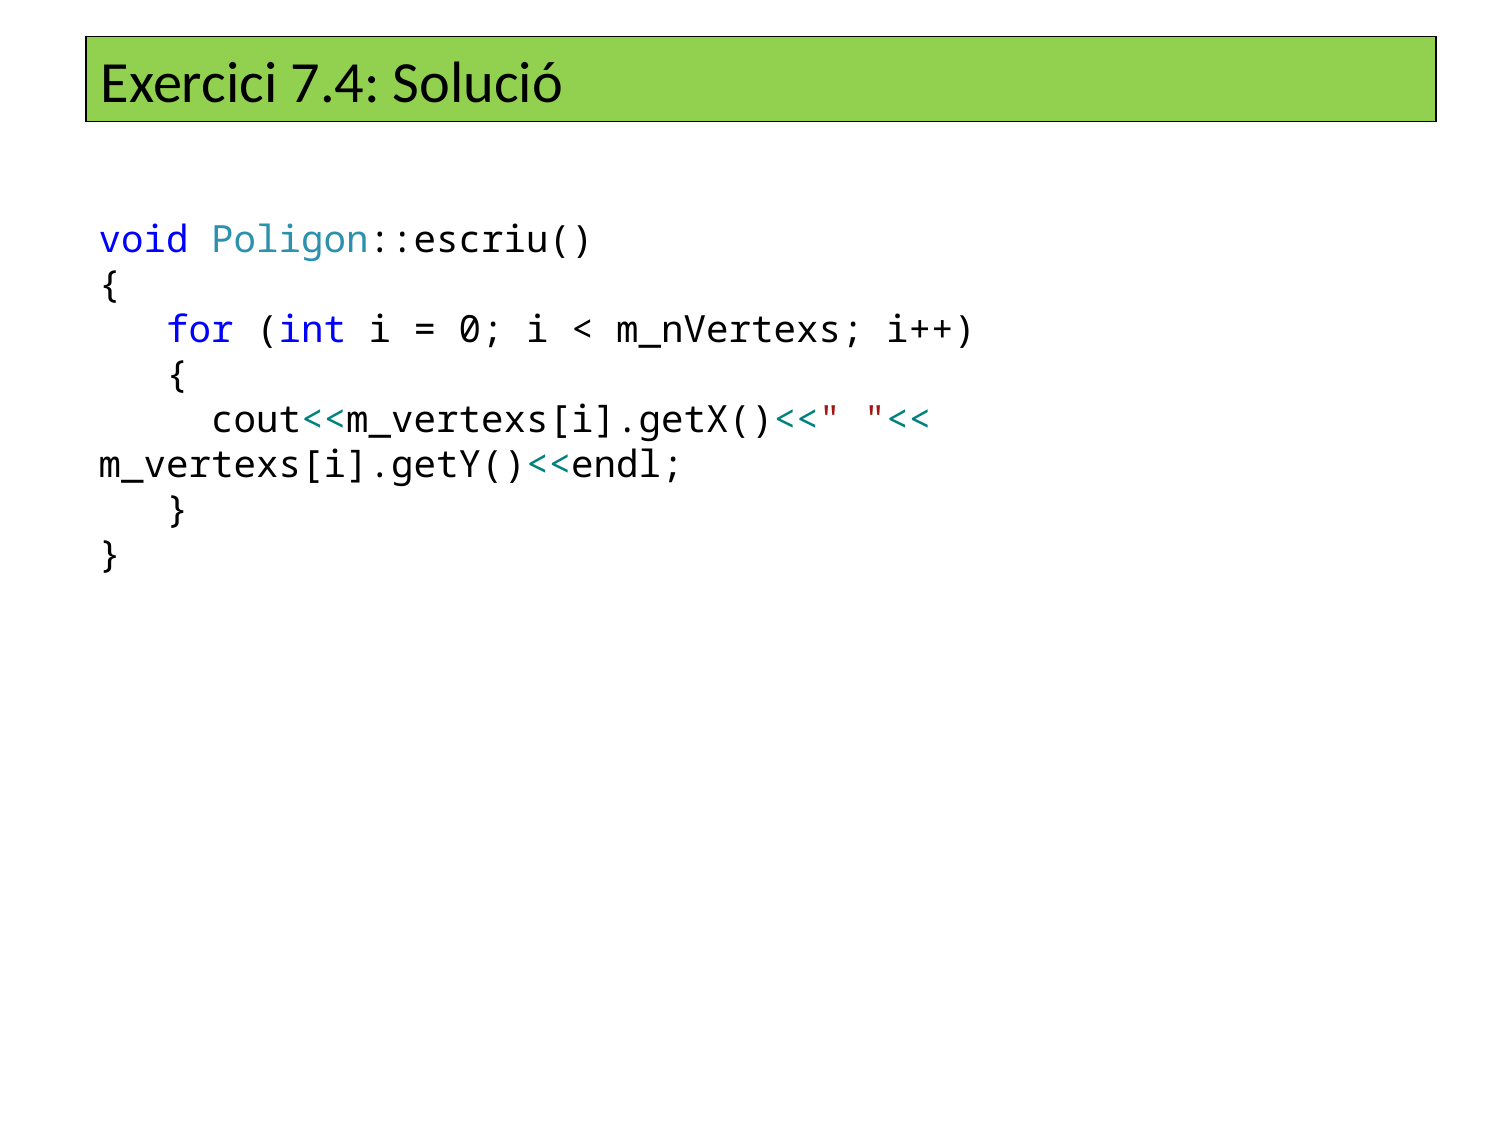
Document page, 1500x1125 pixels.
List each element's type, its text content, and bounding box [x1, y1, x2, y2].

text_box void Poligon::escriu() { for (int i = 0; i < m_nVertexs; i++) { cout<<m_vertexs[i].getX()<<" "<< m_vertexs[i].getY()<<endl; } } [83, 208, 1436, 583]
text_box Exercici 7.4: Solució [85, 36, 1436, 122]
